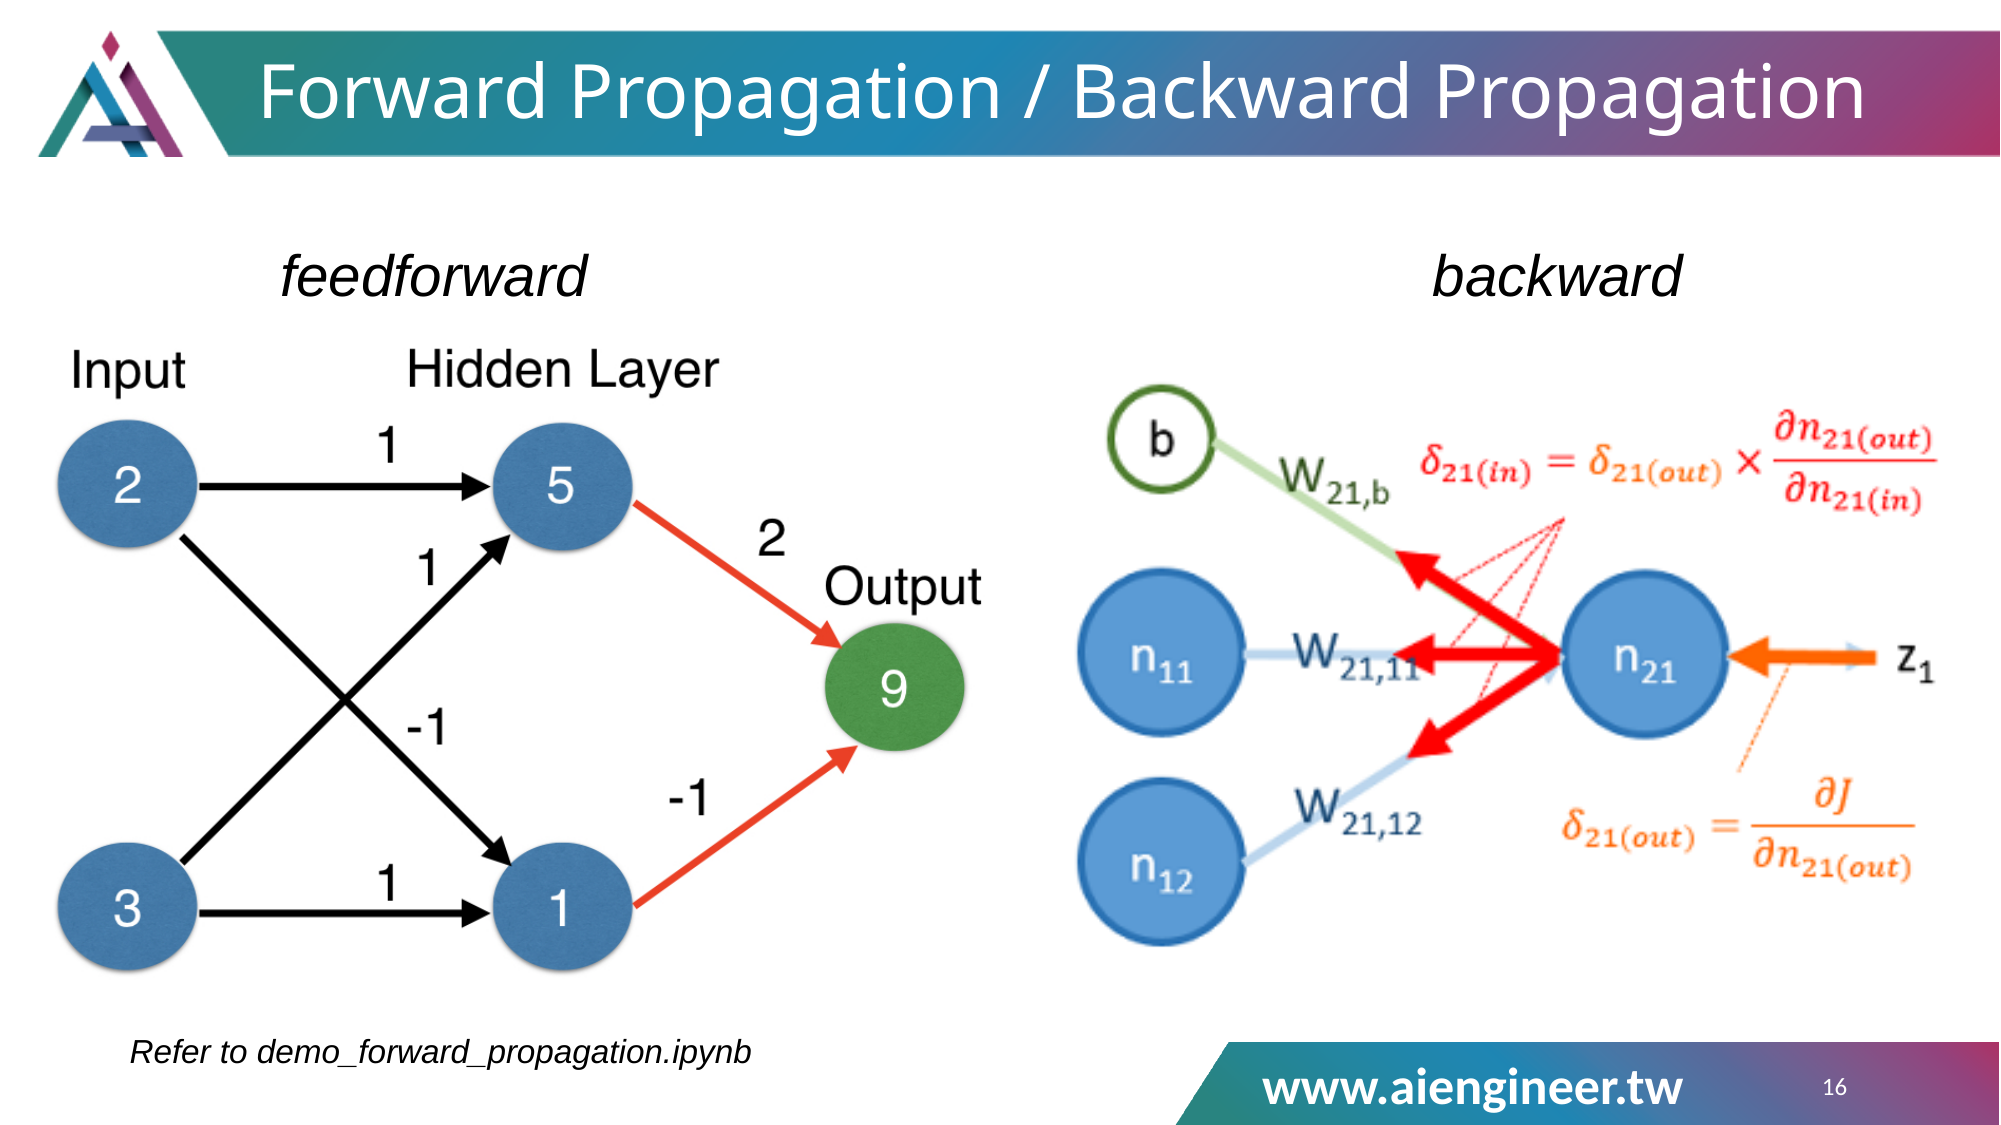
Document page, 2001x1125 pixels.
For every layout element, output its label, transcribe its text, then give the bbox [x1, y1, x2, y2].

slide_number 16 [1412, 1055, 1863, 1116]
picture [1174, 1042, 2000, 1125]
text_box backward [1148, 230, 1968, 316]
text_box feedforward [25, 230, 844, 313]
picture [1036, 363, 1983, 967]
text_box Refer to demo_forward_propagation.ipynb [114, 1022, 1572, 1078]
picture [24, 314, 1009, 989]
picture [0, 30, 2000, 157]
title Forward Propagation / Backward Propagation [242, 47, 1968, 141]
picture [1397, 1093, 1406, 1100]
picture [1405, 1078, 1412, 1085]
